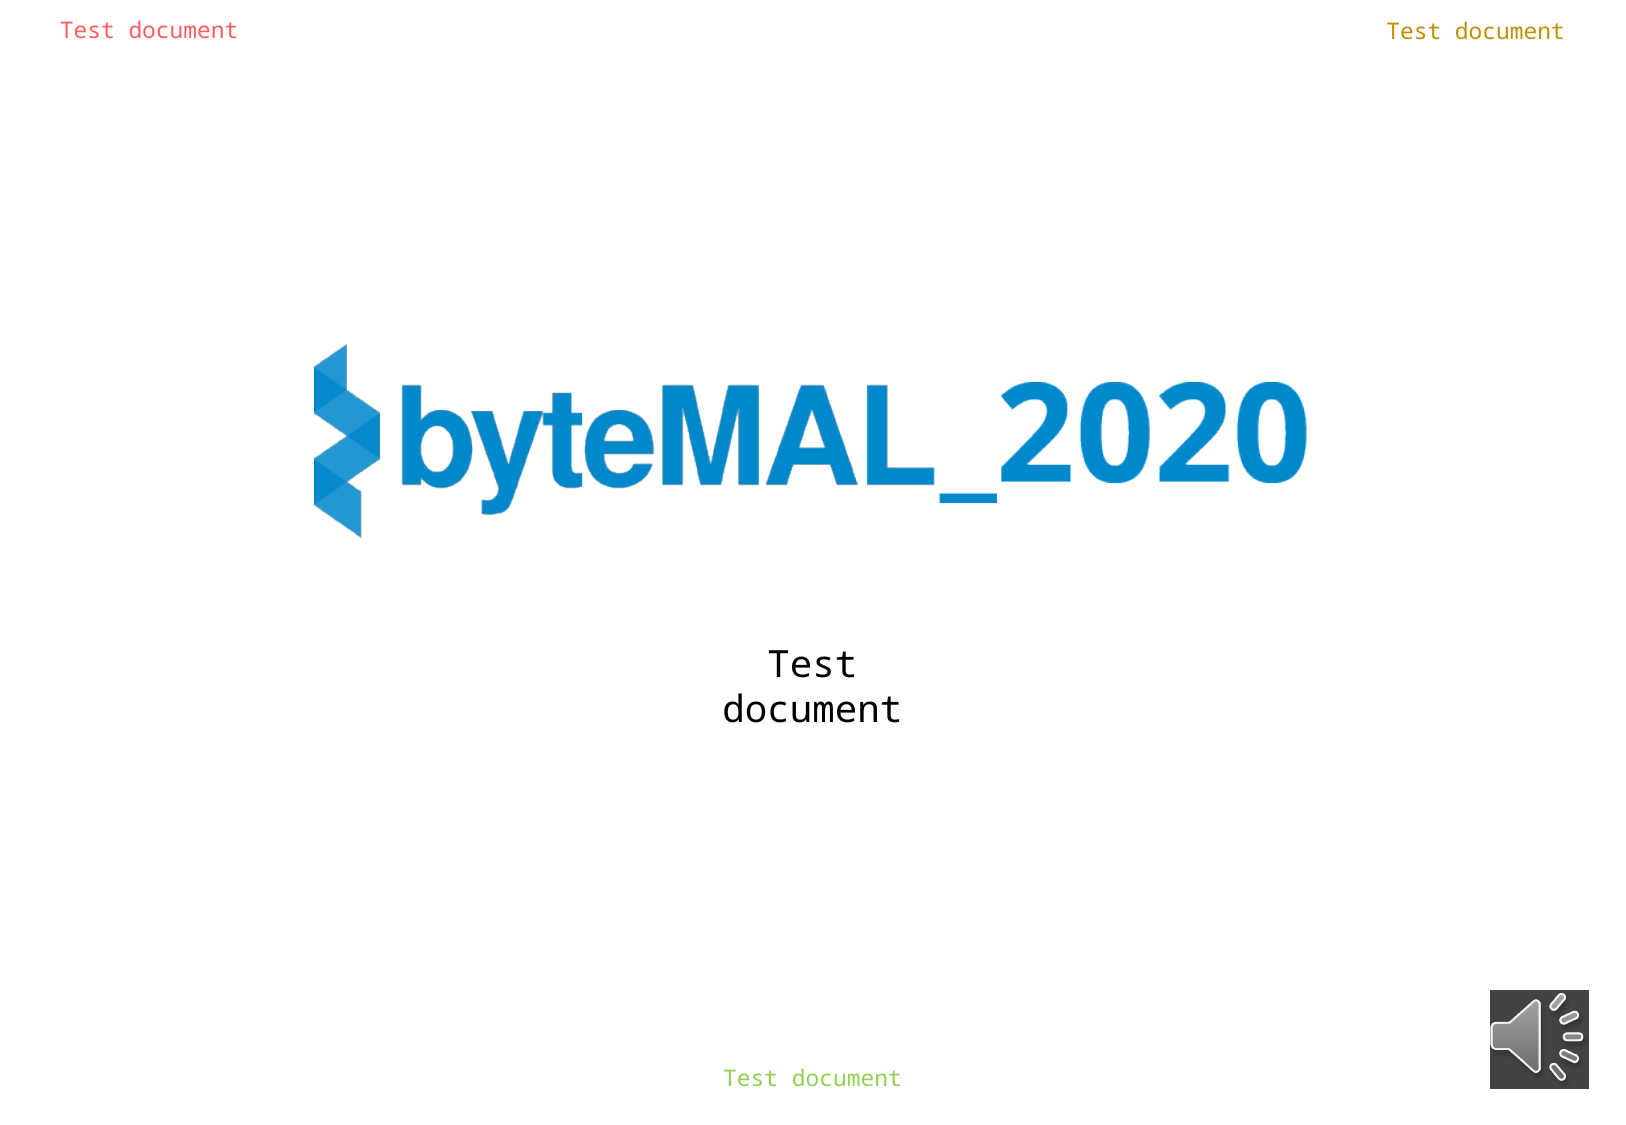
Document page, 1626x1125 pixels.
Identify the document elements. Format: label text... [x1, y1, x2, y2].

text_box Test document [1326, 9, 1625, 52]
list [314, 342, 1311, 538]
text_box Test document [663, 632, 962, 738]
picture [1489, 989, 1590, 1090]
text_box Test document [0, 8, 299, 51]
text_box Test document [663, 1056, 962, 1099]
